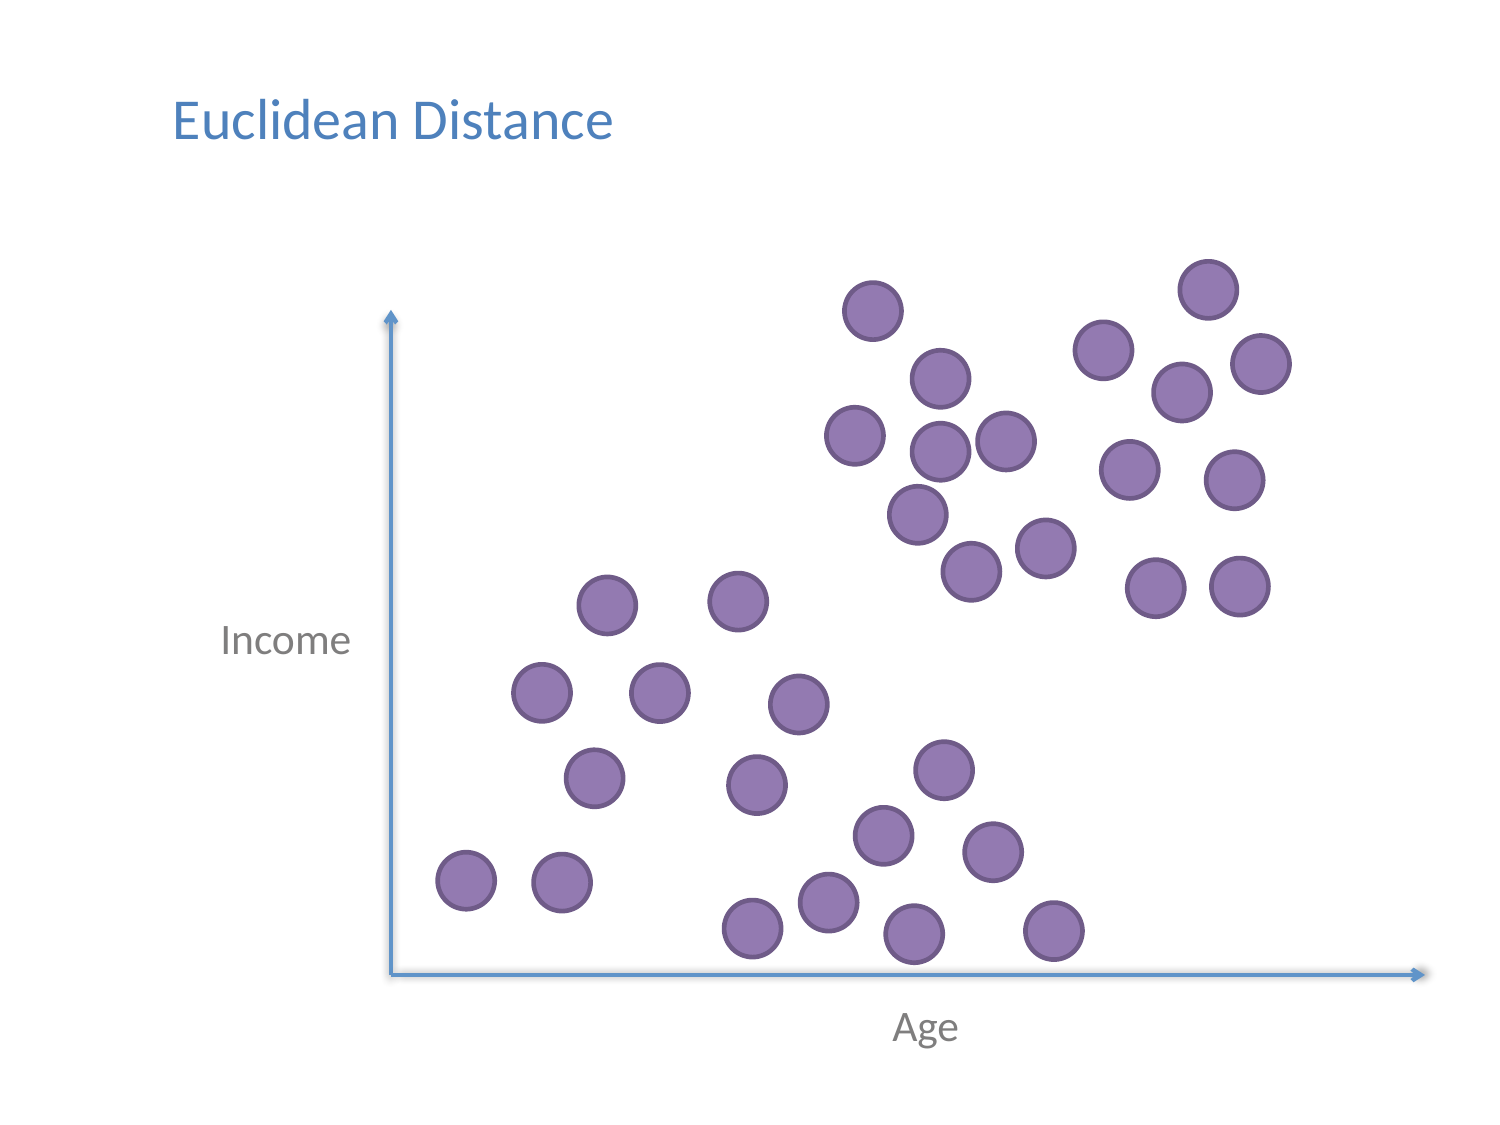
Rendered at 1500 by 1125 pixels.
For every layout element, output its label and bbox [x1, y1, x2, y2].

text_box [390, 261, 1426, 976]
text_box [170, 89, 1463, 161]
text_box [218, 616, 382, 671]
text_box [890, 1003, 980, 1058]
